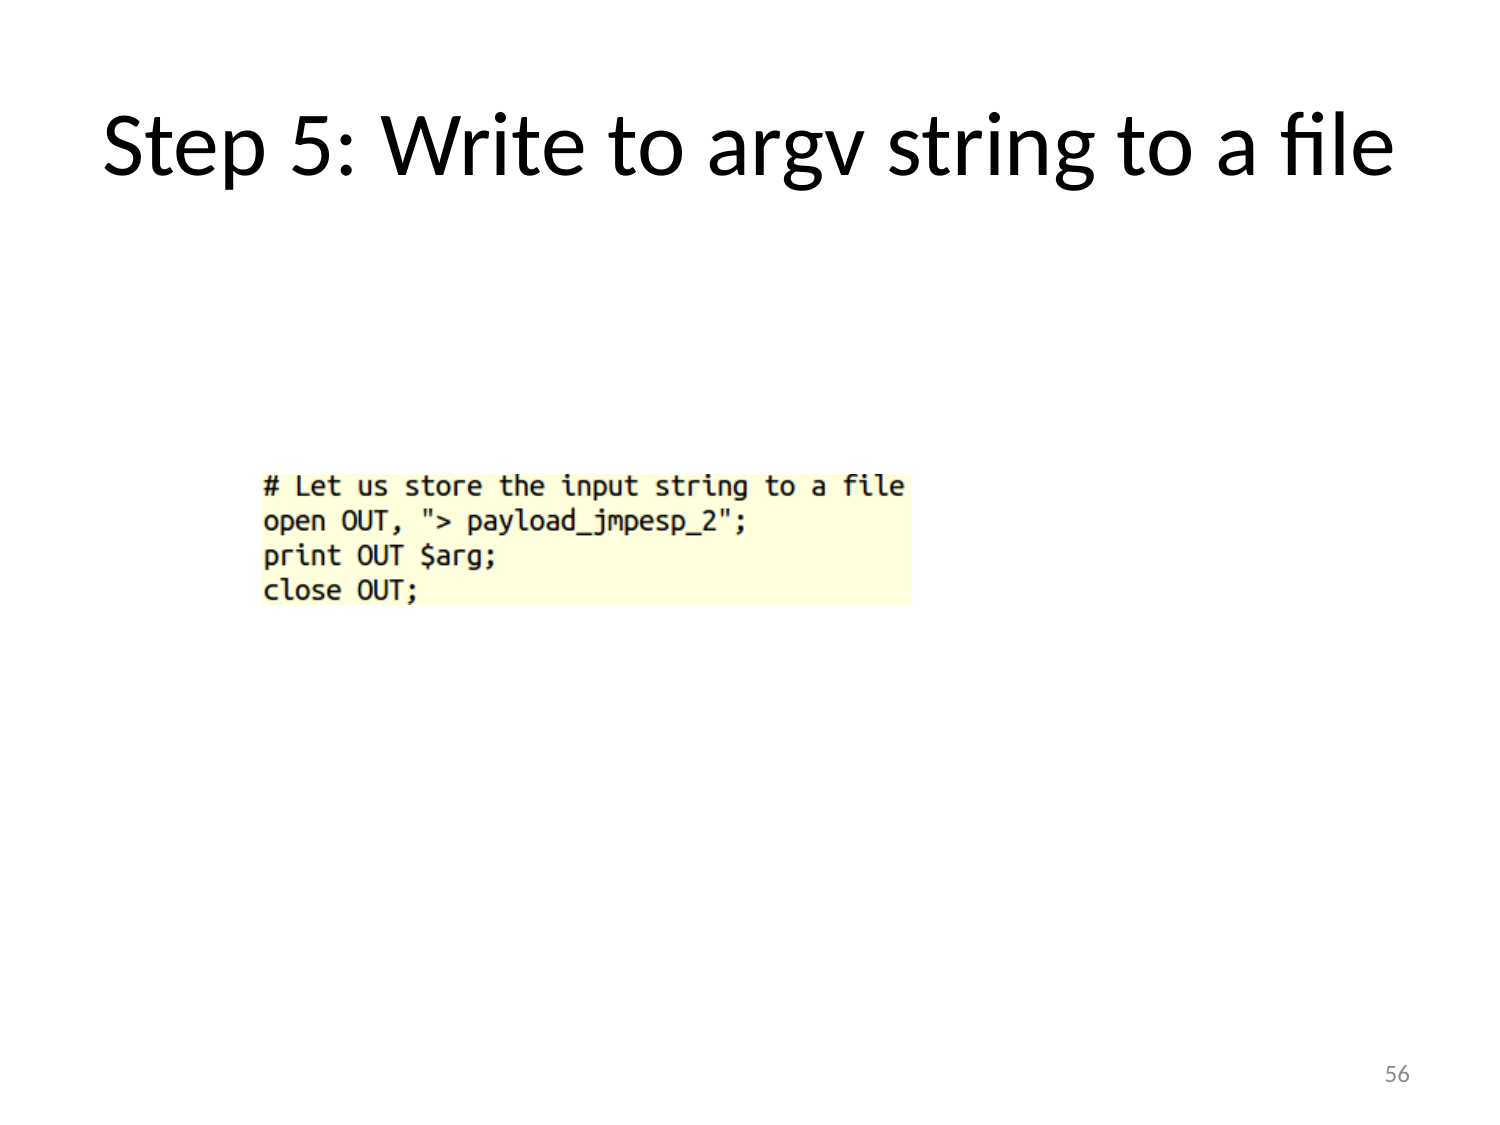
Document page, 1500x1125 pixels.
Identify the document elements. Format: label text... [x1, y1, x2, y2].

slide_number 56 [1074, 1042, 1425, 1103]
title Step 5: Write to argv string to a file [75, 45, 1425, 233]
picture [262, 474, 912, 605]
